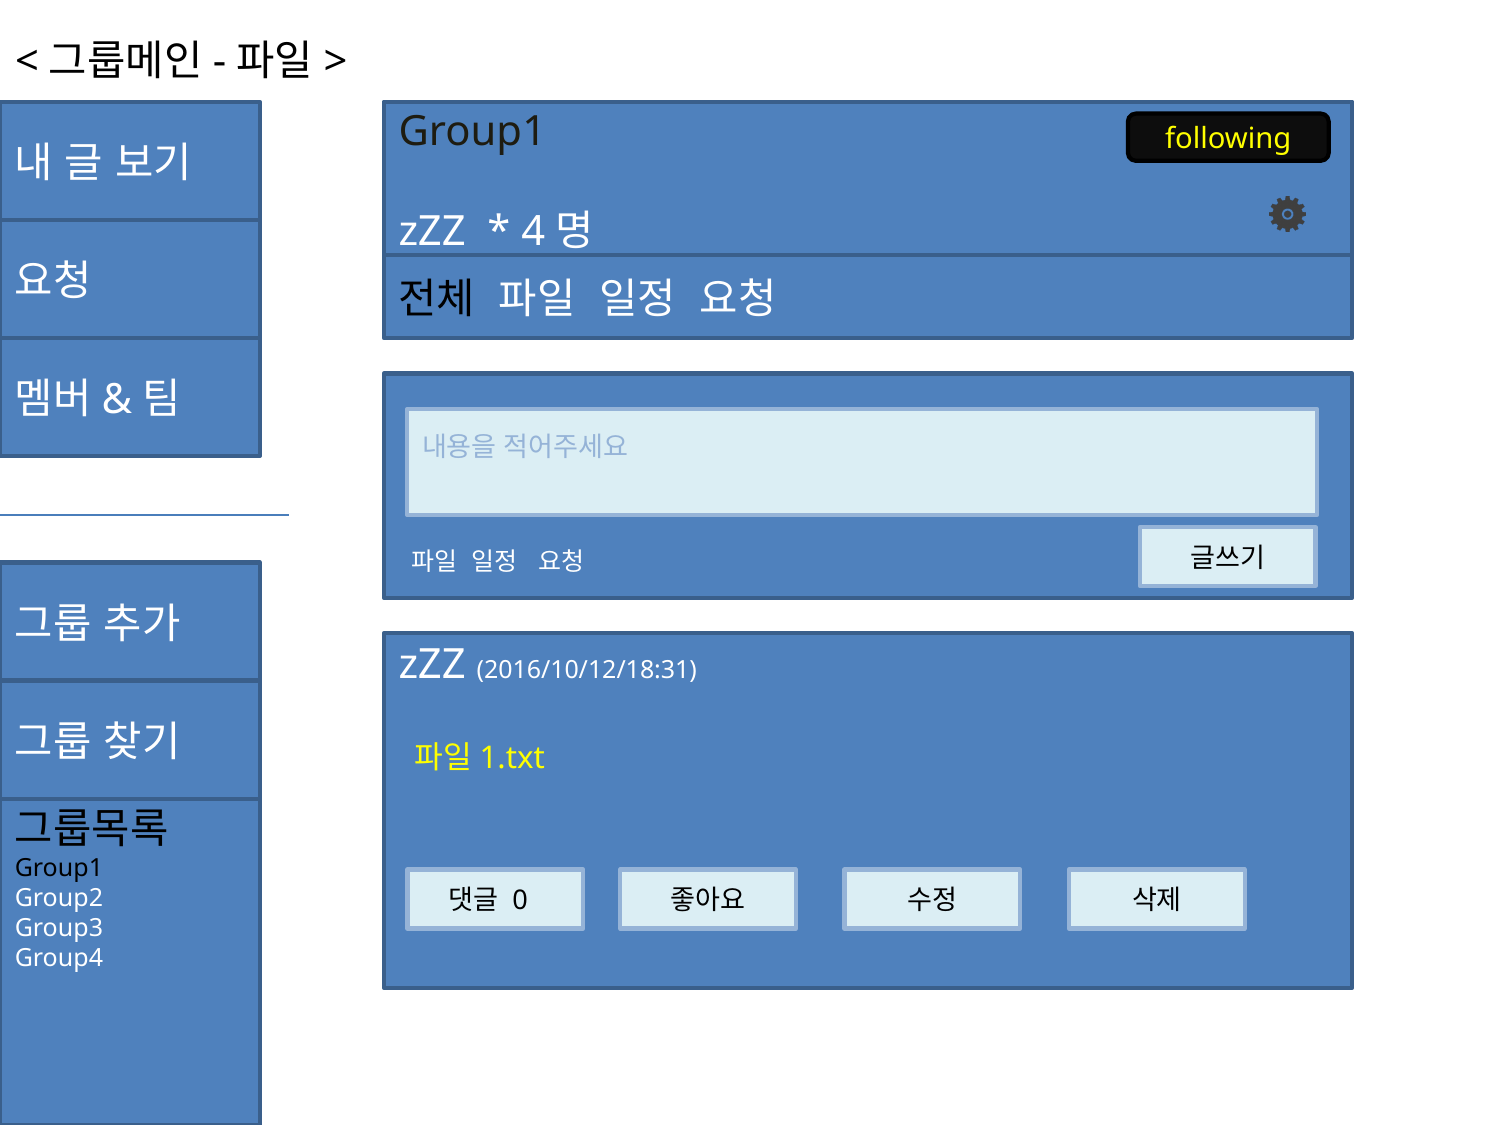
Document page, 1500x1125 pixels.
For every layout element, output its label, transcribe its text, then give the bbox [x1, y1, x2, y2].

text_box 삭제 [1067, 867, 1247, 931]
text_box 멤버&팀 [0, 336, 262, 458]
text_box 내 글 보기 [0, 100, 262, 218]
text_box following [1125, 111, 1331, 163]
text_box 좋아요 [618, 867, 798, 931]
text_box 요청 [0, 218, 262, 336]
text_box 전체 파일 일정 요청 [382, 253, 1354, 340]
text_box 그룹 추가 [0, 560, 262, 678]
text_box zZZ (2016/10/12/18:31) 파일1.txt [382, 631, 1354, 990]
text_box 그룹 찾기 [0, 678, 262, 797]
text_box 그룹목록 Group1 Group2 Group3 Group4 [0, 797, 262, 1125]
picture [1269, 195, 1306, 232]
text_box 파일 일정 요청 [382, 371, 1354, 600]
text_box Group1 zZZ * 4명 [382, 100, 1354, 253]
text_box 수정 [842, 867, 1022, 931]
text_box 내용을 적어주세요 [405, 407, 1319, 517]
text_box <그룹메인-파일> [0, 0, 1365, 118]
text_box 댓글 0 [405, 867, 585, 931]
text_box 글쓰기 [1138, 525, 1318, 588]
